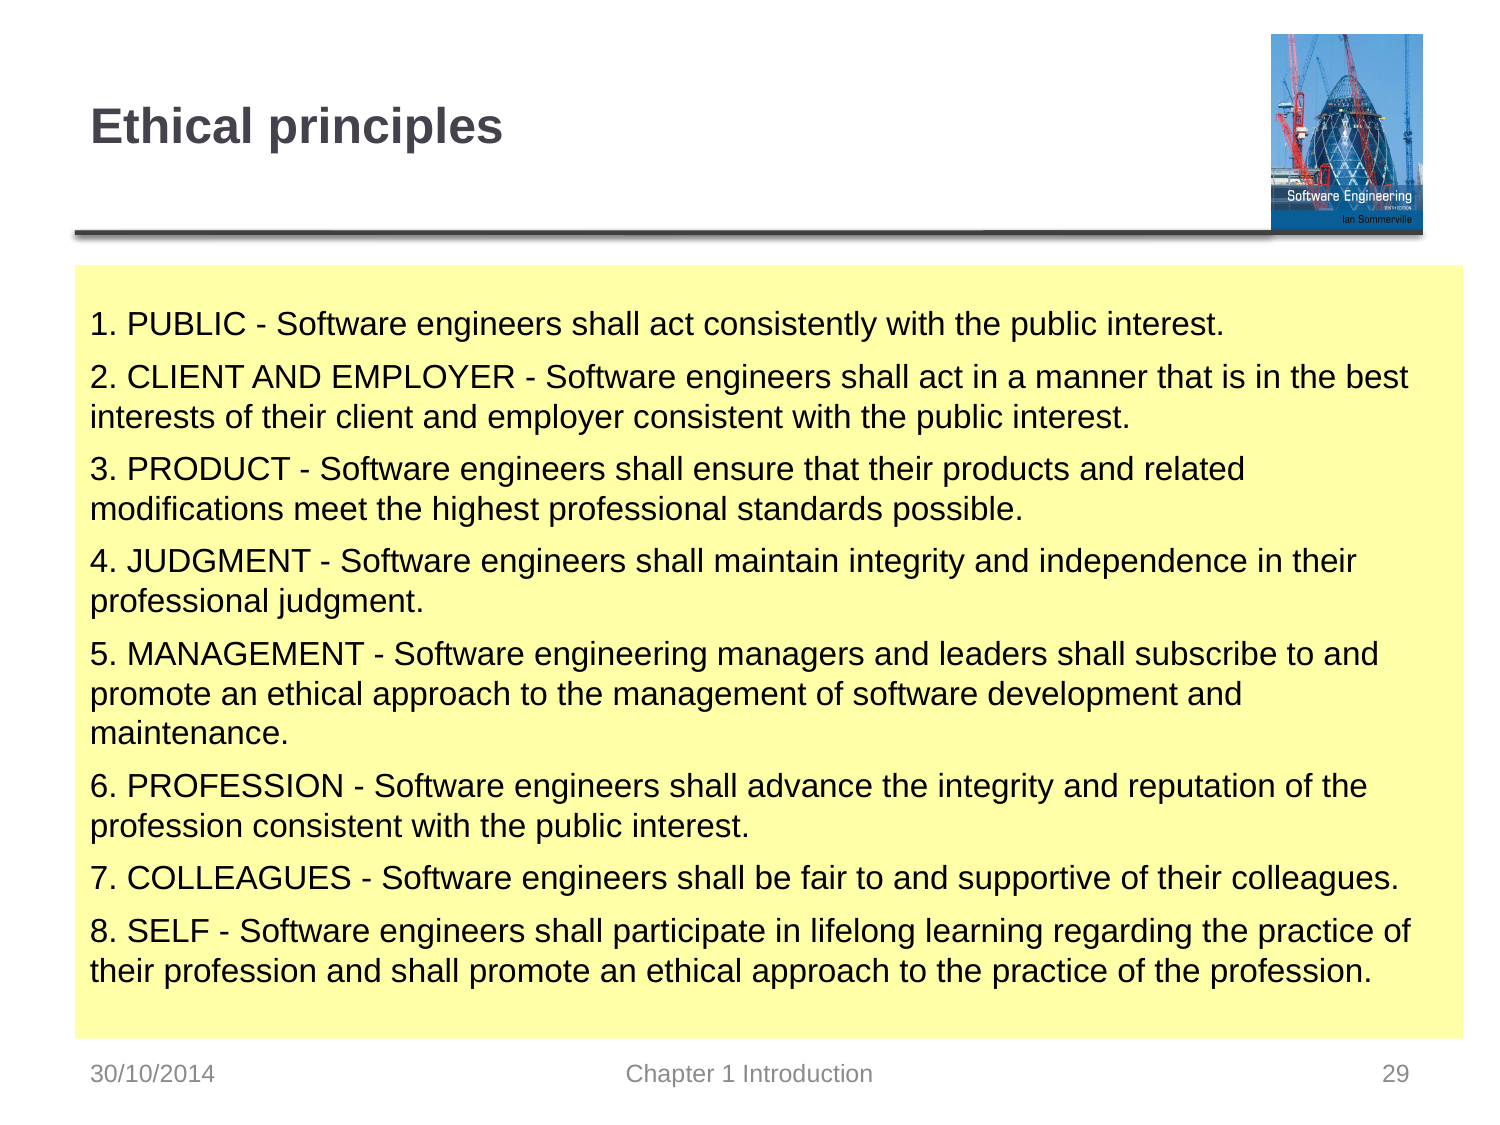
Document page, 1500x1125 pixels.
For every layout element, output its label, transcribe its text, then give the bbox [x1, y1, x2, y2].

footer Chapter 1 Introduction [512, 1042, 988, 1103]
slide_number 29 [1074, 1042, 1425, 1103]
title Ethical principles [74, 54, 1203, 192]
text_box 1. PUBLIC - Software engineers shall act consistently with the public interest. 2. CLIENT AND EMPLOYER - Software engineers shall act in a manner that is in the best interests of their client and employer consistent with the public interest. 3. PRODUCT - Software engineers shall ensure that their products and related modifications meet the highest professional standards possible. 4. JUDGMENT - Software engineers shall maintain integrity and independence in their professional judgment. 5. MANAGEMENT - Software engineering managers and leaders shall subscribe to and promote an ethical approach to the management of software development and maintenance. 6. PROFESSION - Software engineers shall advance the integrity and reputation of the profession consistent with the public interest. 7. COLLEAGUES - Software engineers shall be fair to and supportive of their colleagues. 8. SELF - Software engineers shall participate in lifelong learning regarding the practice of their profession and shall promote an ethical approach to the practice of the profession. [74, 265, 1463, 1039]
picture [1271, 34, 1423, 230]
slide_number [75, 1042, 425, 1103]
